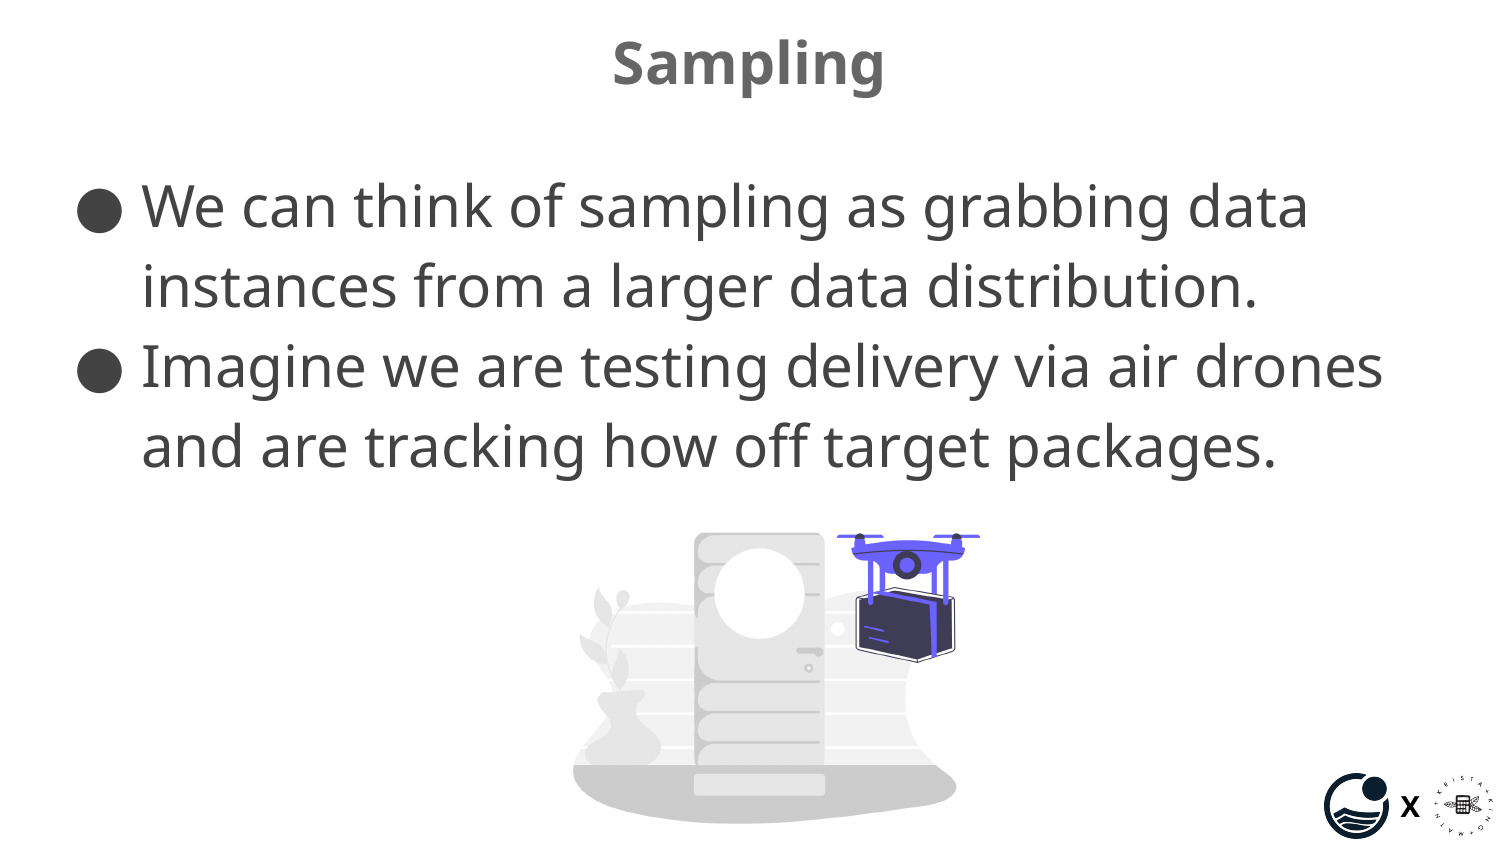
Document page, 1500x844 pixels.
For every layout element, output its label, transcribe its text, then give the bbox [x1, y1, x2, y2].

picture [1324, 773, 1389, 839]
title Sampling [51, 10, 1449, 105]
picture [518, 496, 1035, 844]
picture [1430, 773, 1496, 839]
list We can think of sampling as grabbing data instances from a larger data distribution. Imagine we are testing delivery via air drones and are tracking how off target packages. [51, 143, 1449, 750]
text_box X [1393, 775, 1427, 837]
